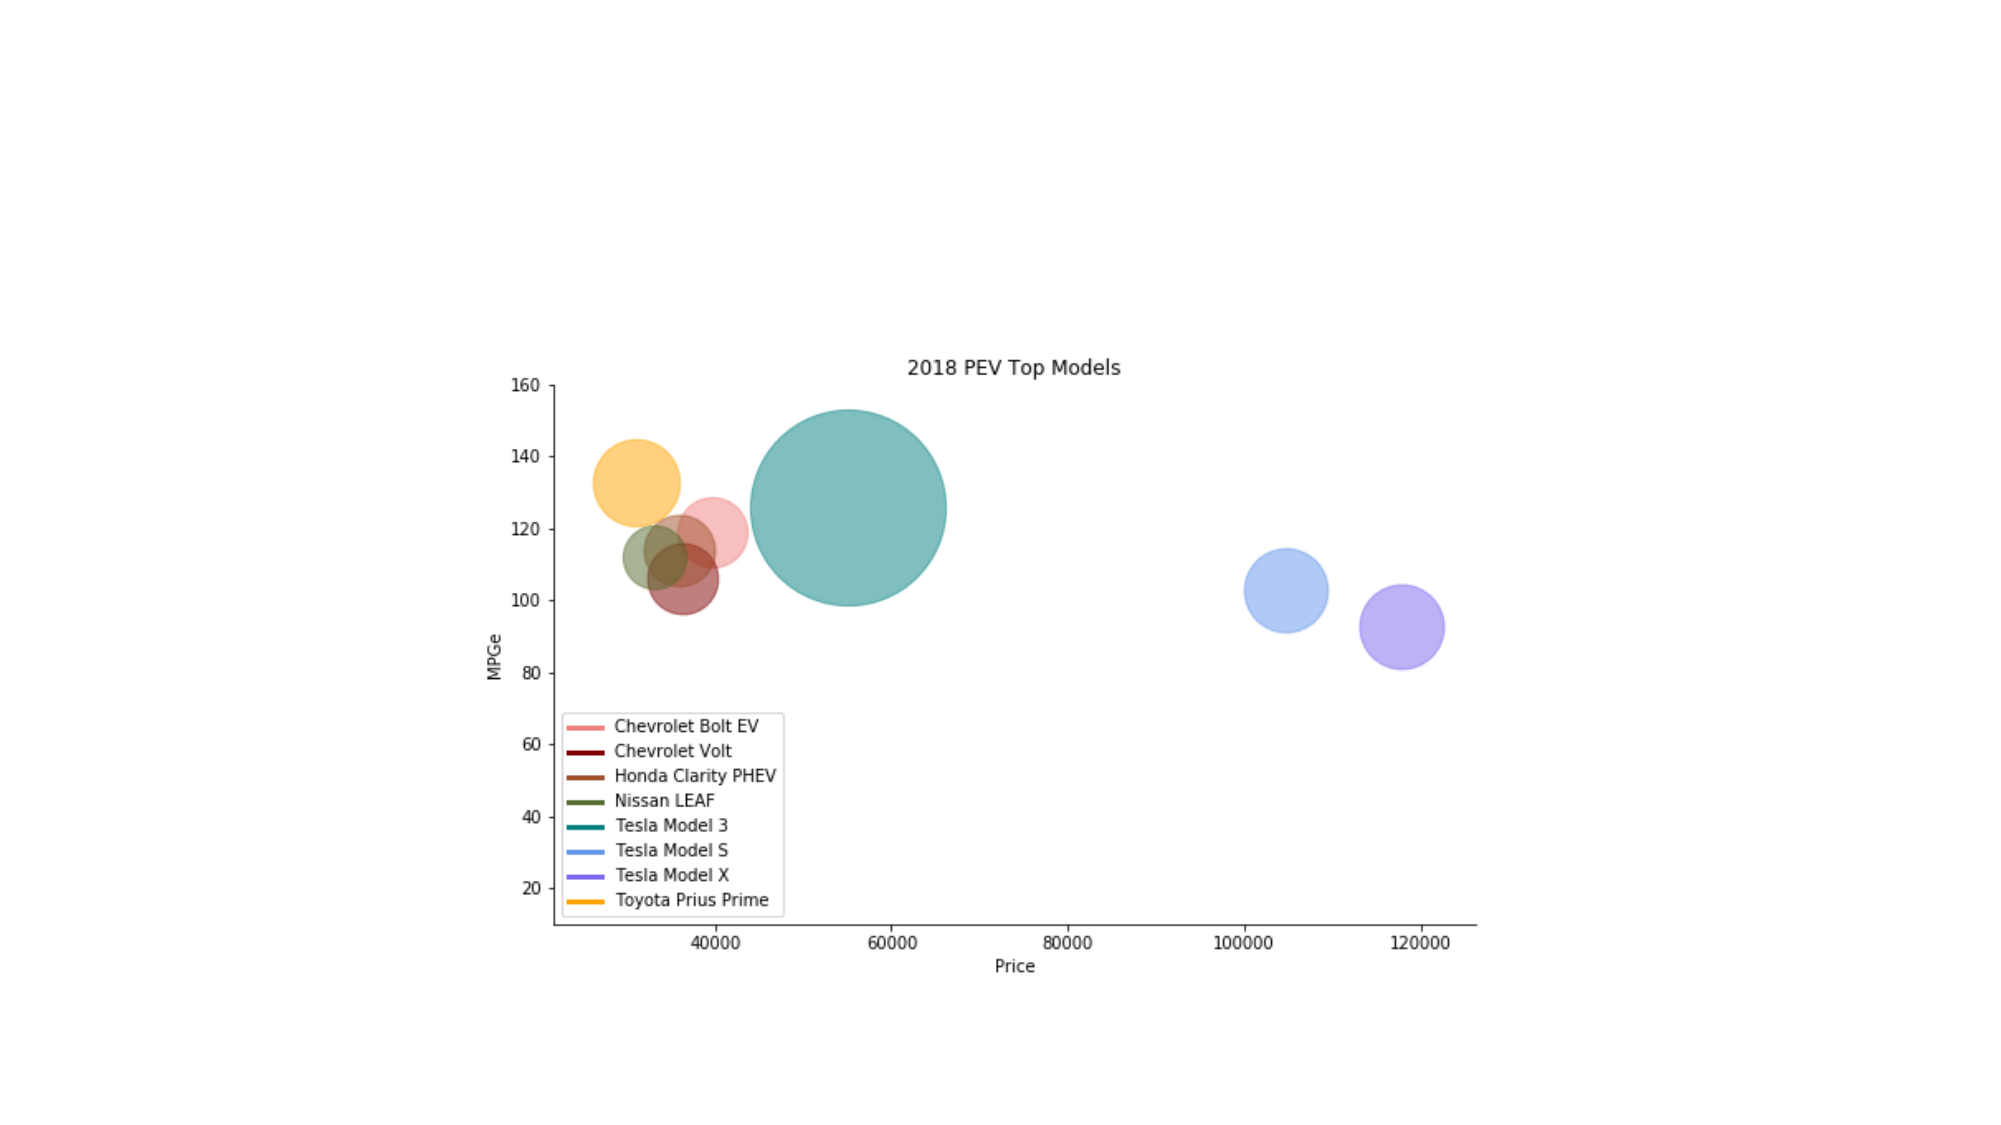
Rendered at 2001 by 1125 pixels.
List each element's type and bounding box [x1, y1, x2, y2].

list [405, 299, 1595, 1014]
